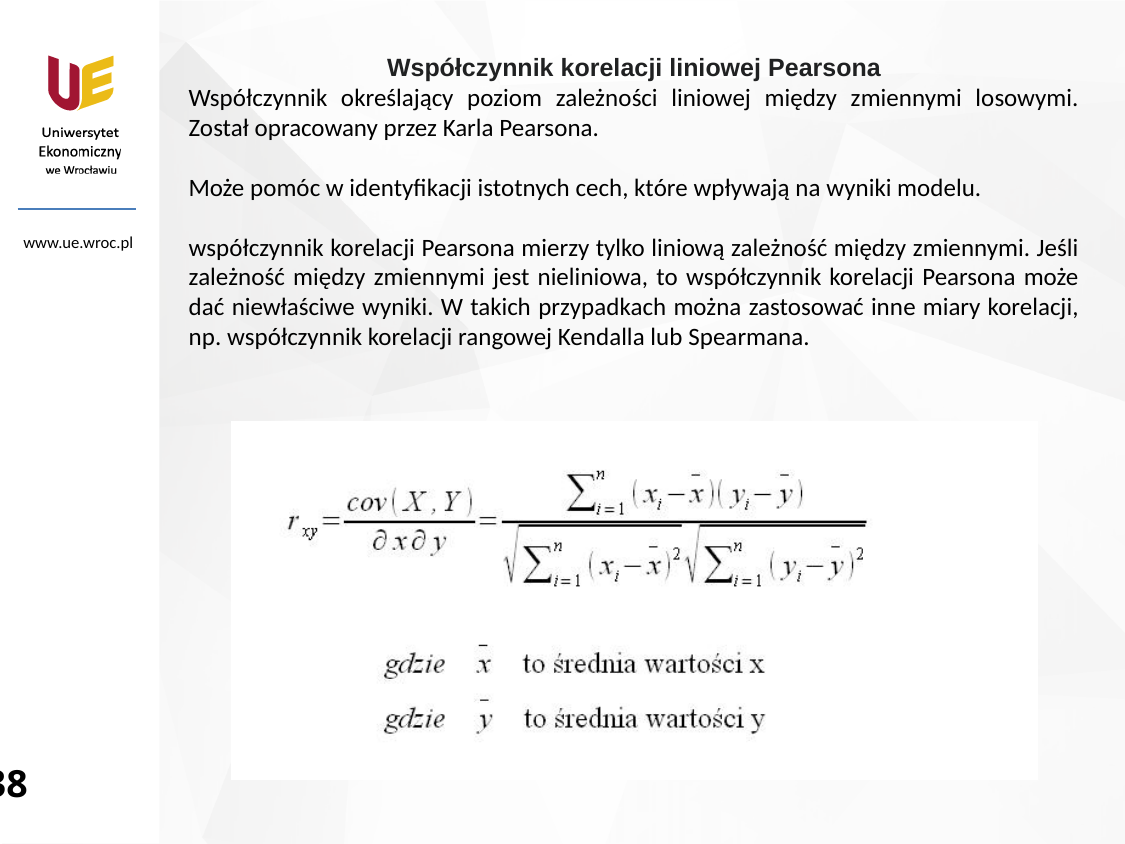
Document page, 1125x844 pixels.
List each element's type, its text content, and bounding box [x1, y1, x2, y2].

picture [39, 55, 121, 174]
text_box Współczynnik korelacji liniowej Pearsona Współczynnik określający poziom zależności liniowej między zmiennymi losowymi. Został opracowany przez Karla Pearsona. Może pomóc w identyfikacji istotnych cech, które wpływają na wyniki modelu. współczynnik korelacji Pearsona mierzy tylko liniową zależność między zmiennymi. Jeśli zależność między zmiennymi jest nieliniowa, to współczynnik korelacji Pearsona może dać niewłaściwe wyniki. W takich przypadkach można zastosować inne miary korelacji, np. współczynnik korelacji rangowej Kendalla lub Spearmana. [173, 43, 1096, 359]
picture [231, 421, 1038, 780]
